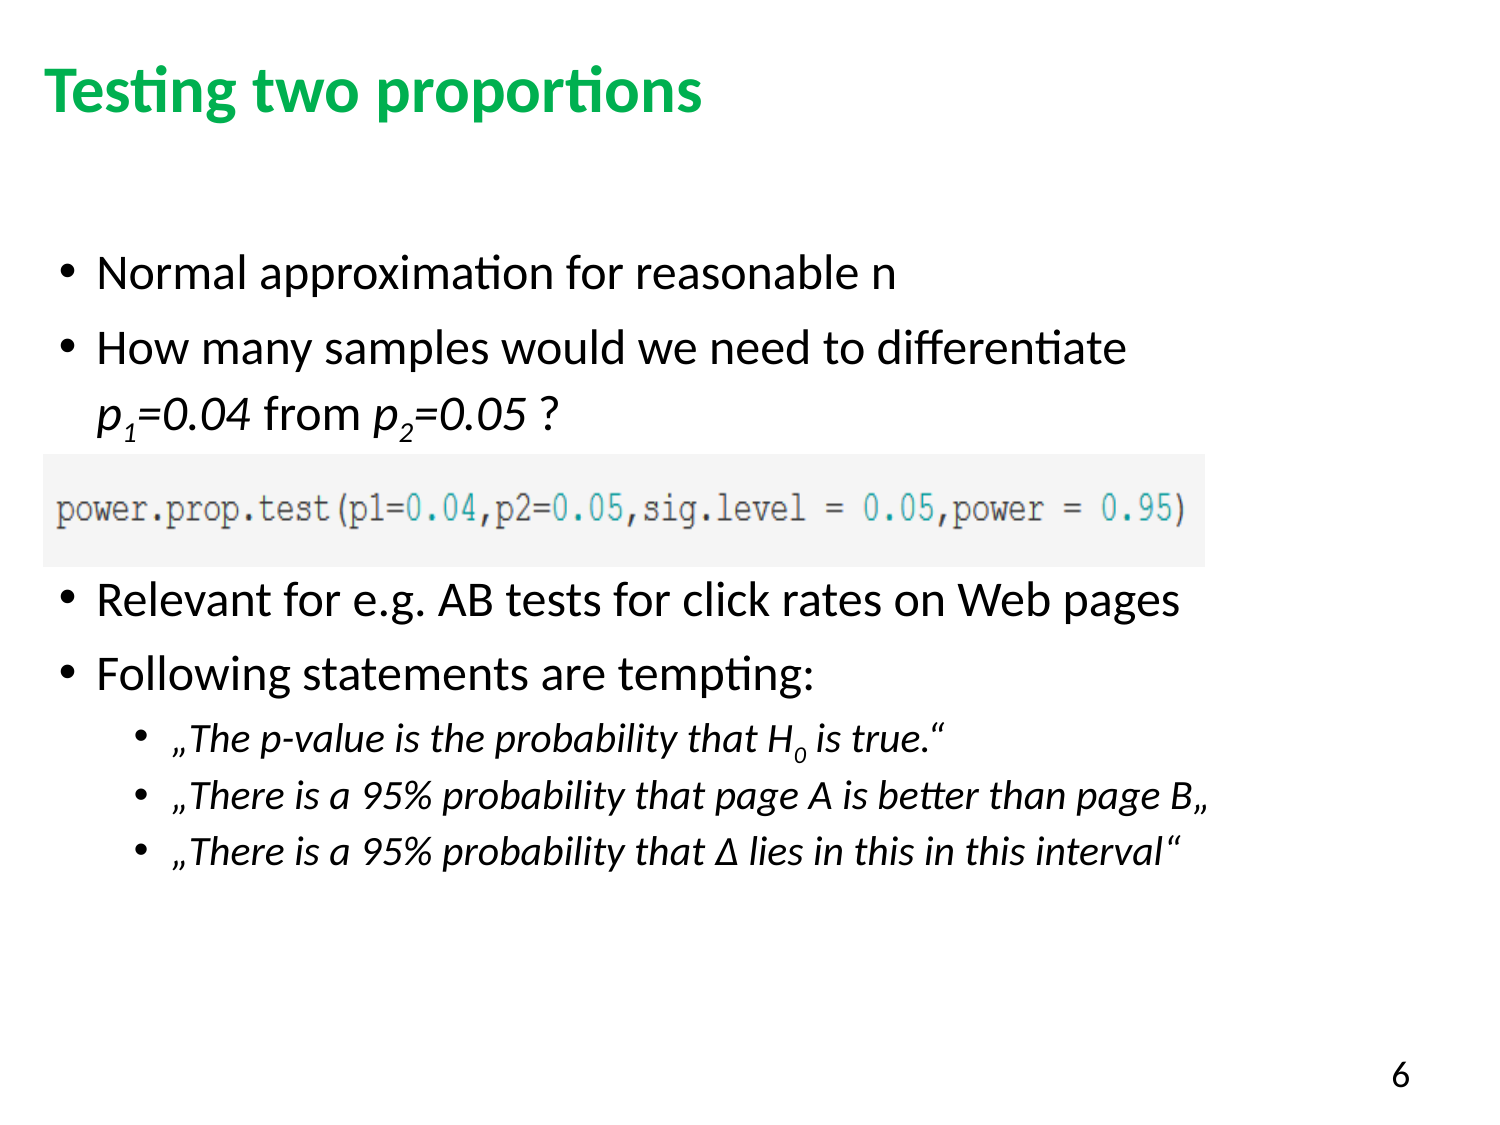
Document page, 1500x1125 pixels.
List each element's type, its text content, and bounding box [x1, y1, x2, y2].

text_box 6 [1286, 1042, 1425, 1103]
picture [43, 454, 1205, 568]
text_box Testing two proportions [29, 38, 877, 133]
list Normal approximation for reasonable n How many samples would we need to differentiate p1=0.04 from p2=0.05 ? Relevant for e.g. AB tests for click rates on Web pages Following statements are tempting: „The p-value is the probability that H0 is true.“ „There is a 95% probability that page A is better than page B„ „There is a 95% probability that Δ lies in this in this interval“ [43, 238, 1286, 1103]
